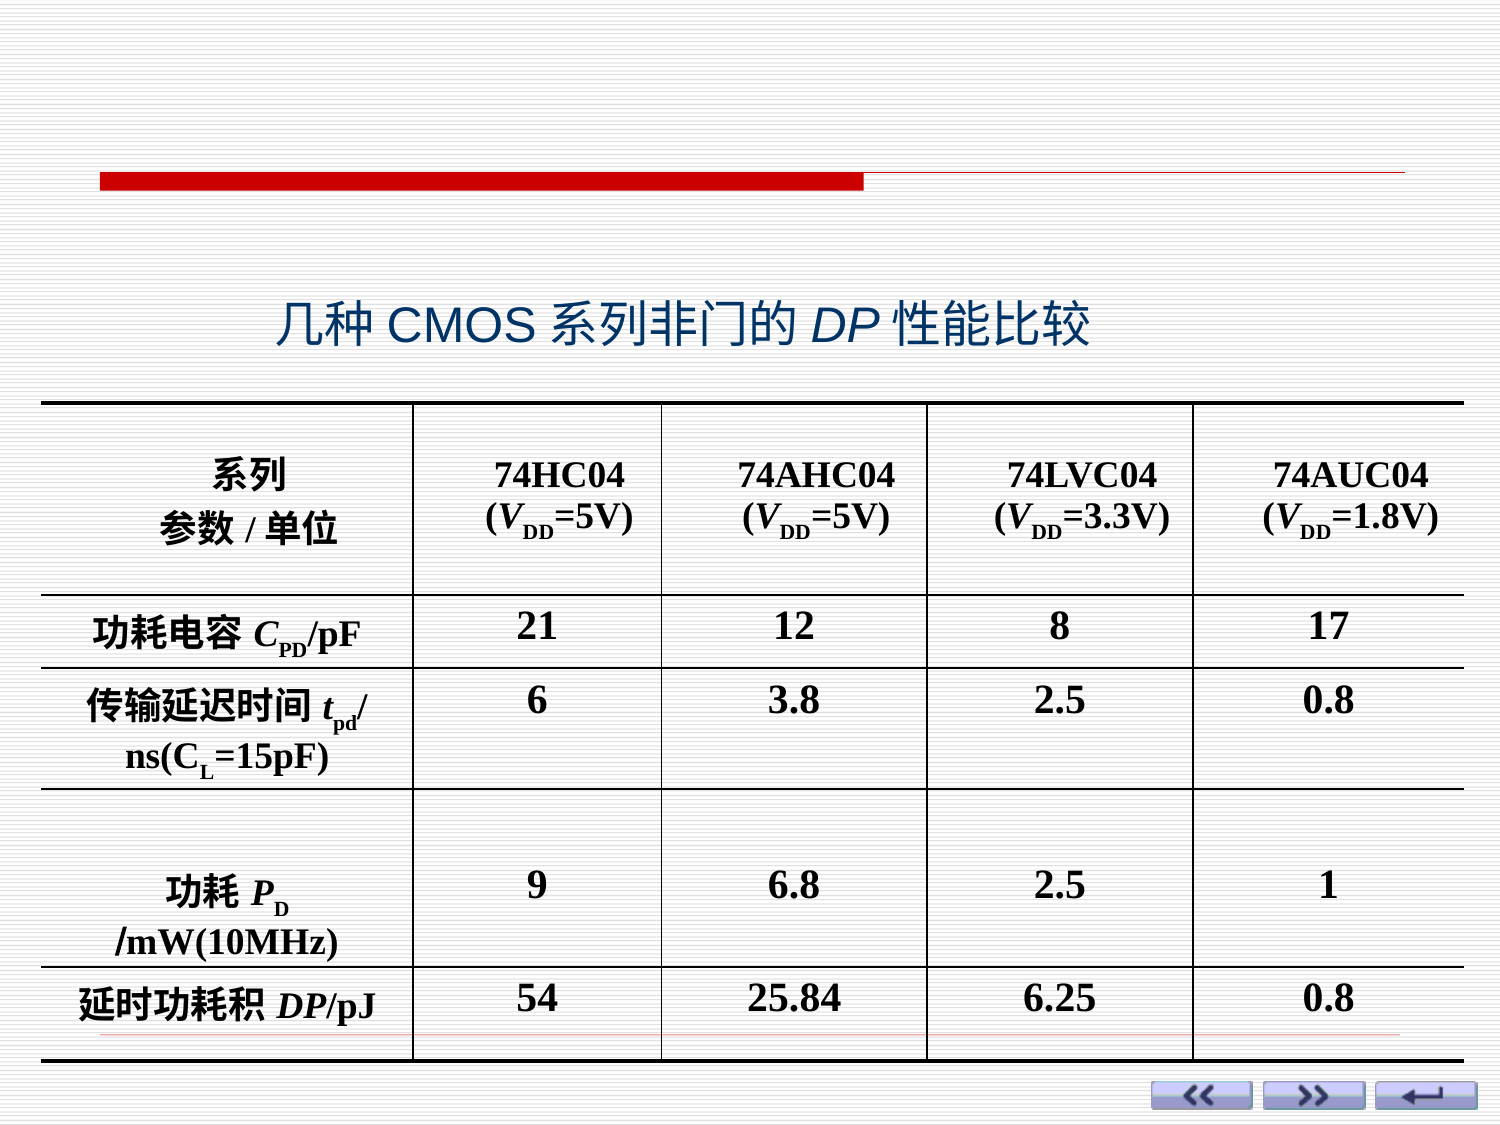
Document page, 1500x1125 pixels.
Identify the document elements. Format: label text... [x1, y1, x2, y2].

table_cell 传输延迟时间tpd/ns(CL=15pF) [41, 669, 412, 788]
table_cell 6.25 [928, 968, 1192, 1059]
table_cell 6.8 [662, 854, 926, 966]
table_cell 0.8 [1194, 968, 1464, 1059]
table_cell [41, 790, 412, 854]
table_cell 8 [928, 596, 1192, 667]
table_cell 延时功耗积DP/pJ [41, 968, 412, 1059]
table_header 74LVC04 (VDD=3.3V) [928, 405, 1192, 594]
table_cell 6 [414, 669, 661, 788]
table_cell 3.8 [662, 669, 926, 788]
picture [0, 0, 1500, 1125]
table_cell 25.84 [662, 968, 926, 1059]
table_cell 功耗PD mW(10MHz) [41, 854, 412, 966]
table_cell 17 [1194, 596, 1464, 667]
table_cell 9 [414, 854, 661, 966]
table_cell 功耗电容CPD/pF [41, 596, 412, 667]
table_cell 1 [1194, 854, 1464, 966]
table_header 74AUC04 (VDD=1.8V) [1194, 405, 1464, 594]
table_cell 2.5 [928, 669, 1192, 788]
table_header 系列 参数/单位 [41, 405, 412, 594]
table_cell 12 [662, 596, 926, 667]
table_header 74HC04 (VDD=5V) [414, 405, 661, 594]
table_cell 21 [414, 596, 661, 667]
text_box 几种CMOS系列非门的DP性能比较 [259, 285, 1270, 401]
table_cell 2.5 [928, 854, 1192, 966]
table_cell 0.8 [1194, 669, 1464, 788]
table_cell [662, 790, 926, 854]
table_cell 54 [414, 968, 661, 1059]
table_header 74AHC04 (VDD=5V) [662, 405, 926, 594]
table_cell [928, 790, 1192, 854]
table_cell [414, 790, 661, 854]
table_cell [1194, 790, 1464, 854]
